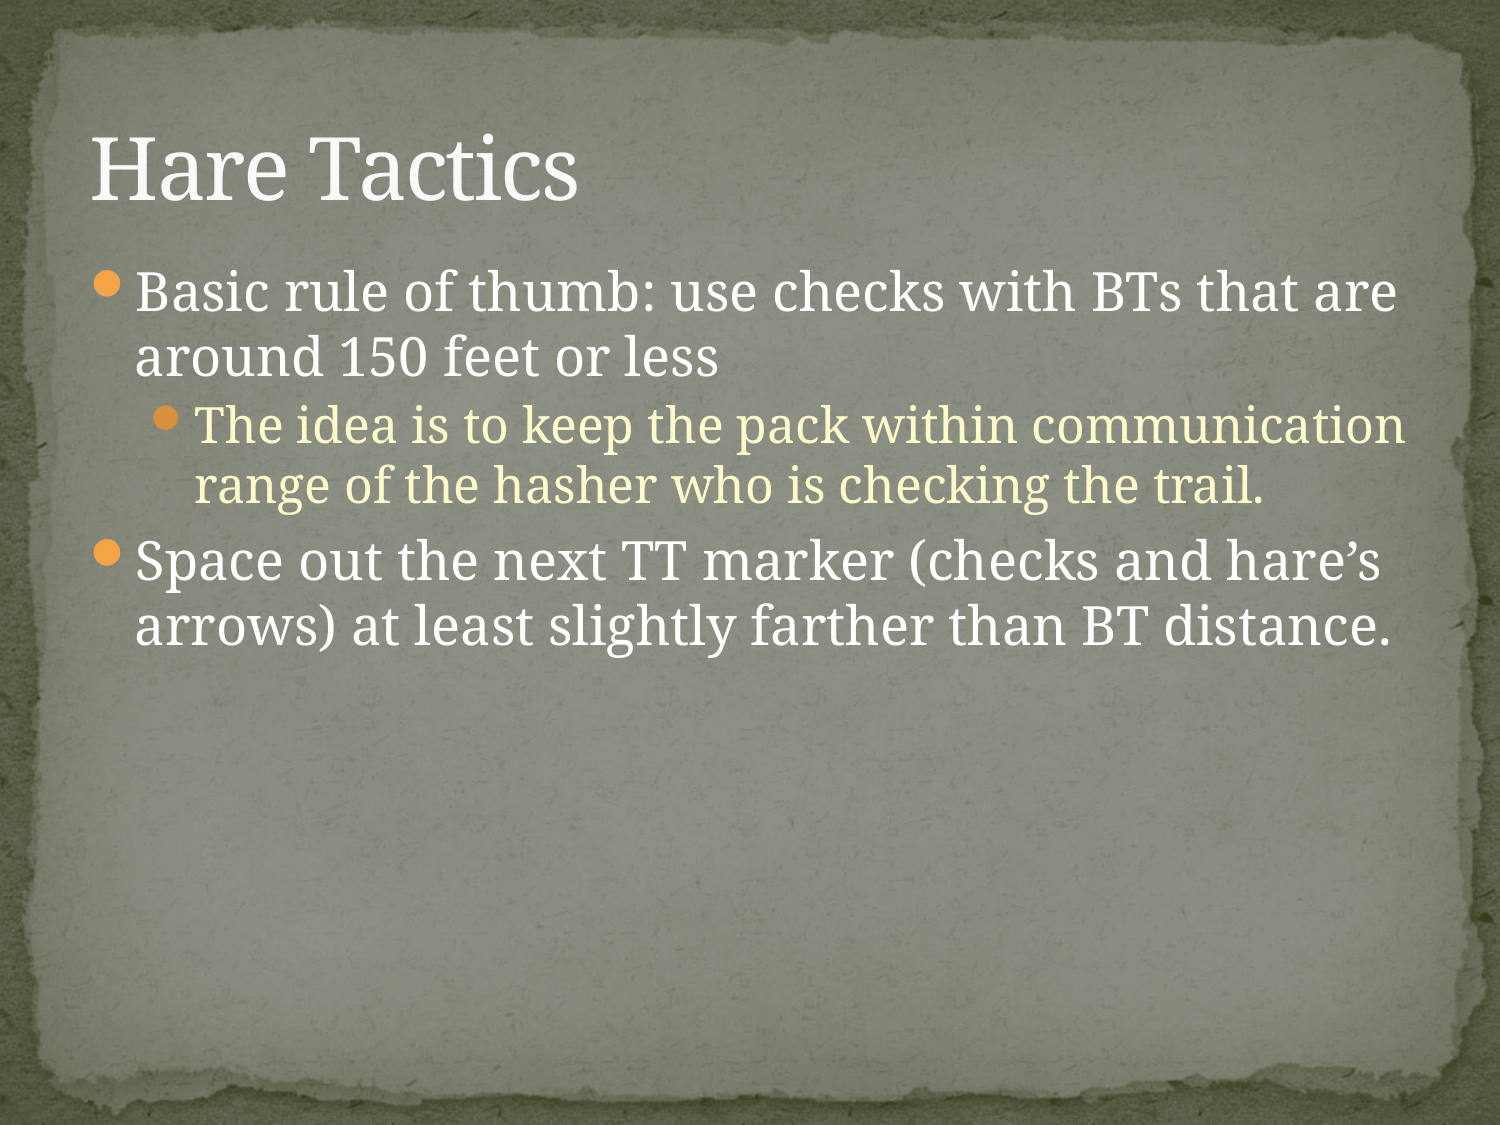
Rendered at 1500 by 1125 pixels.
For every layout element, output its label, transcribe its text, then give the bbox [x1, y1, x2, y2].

title Hare Tactics [74, 24, 1425, 225]
list Basic rule of thumb: use checks with BTs that are around 150 feet or less The idea is to keep the pack within communication range of the hasher who is checking the trail. Space out the next TT marker (checks and hare’s arrows) at least slightly farther than BT distance. [75, 249, 1425, 1000]
